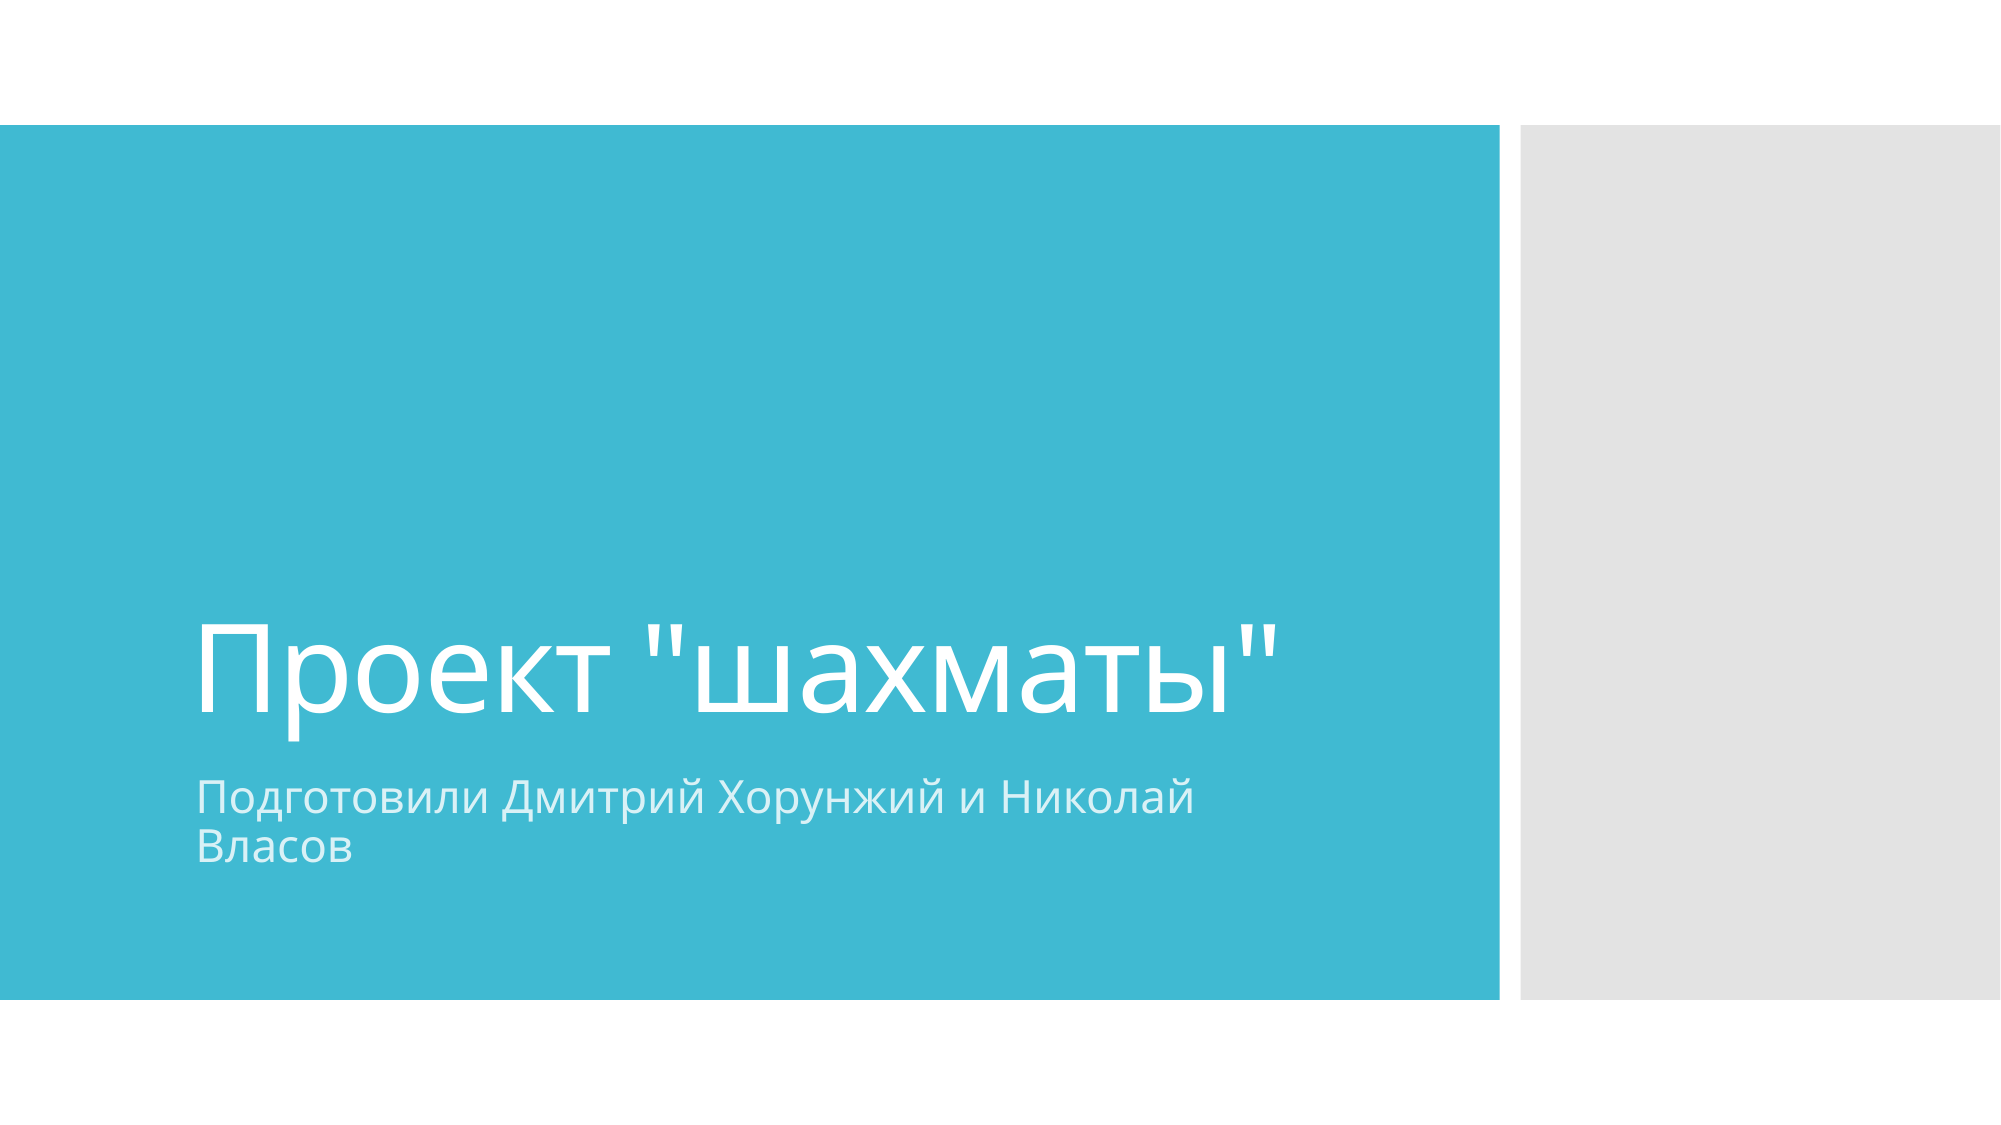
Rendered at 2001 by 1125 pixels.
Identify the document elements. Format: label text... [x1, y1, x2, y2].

subtitle Подготовили Дмитрий Хорунжий и Николай Власов [180, 766, 1381, 917]
title Проект "шахматы" [175, 213, 1376, 747]
